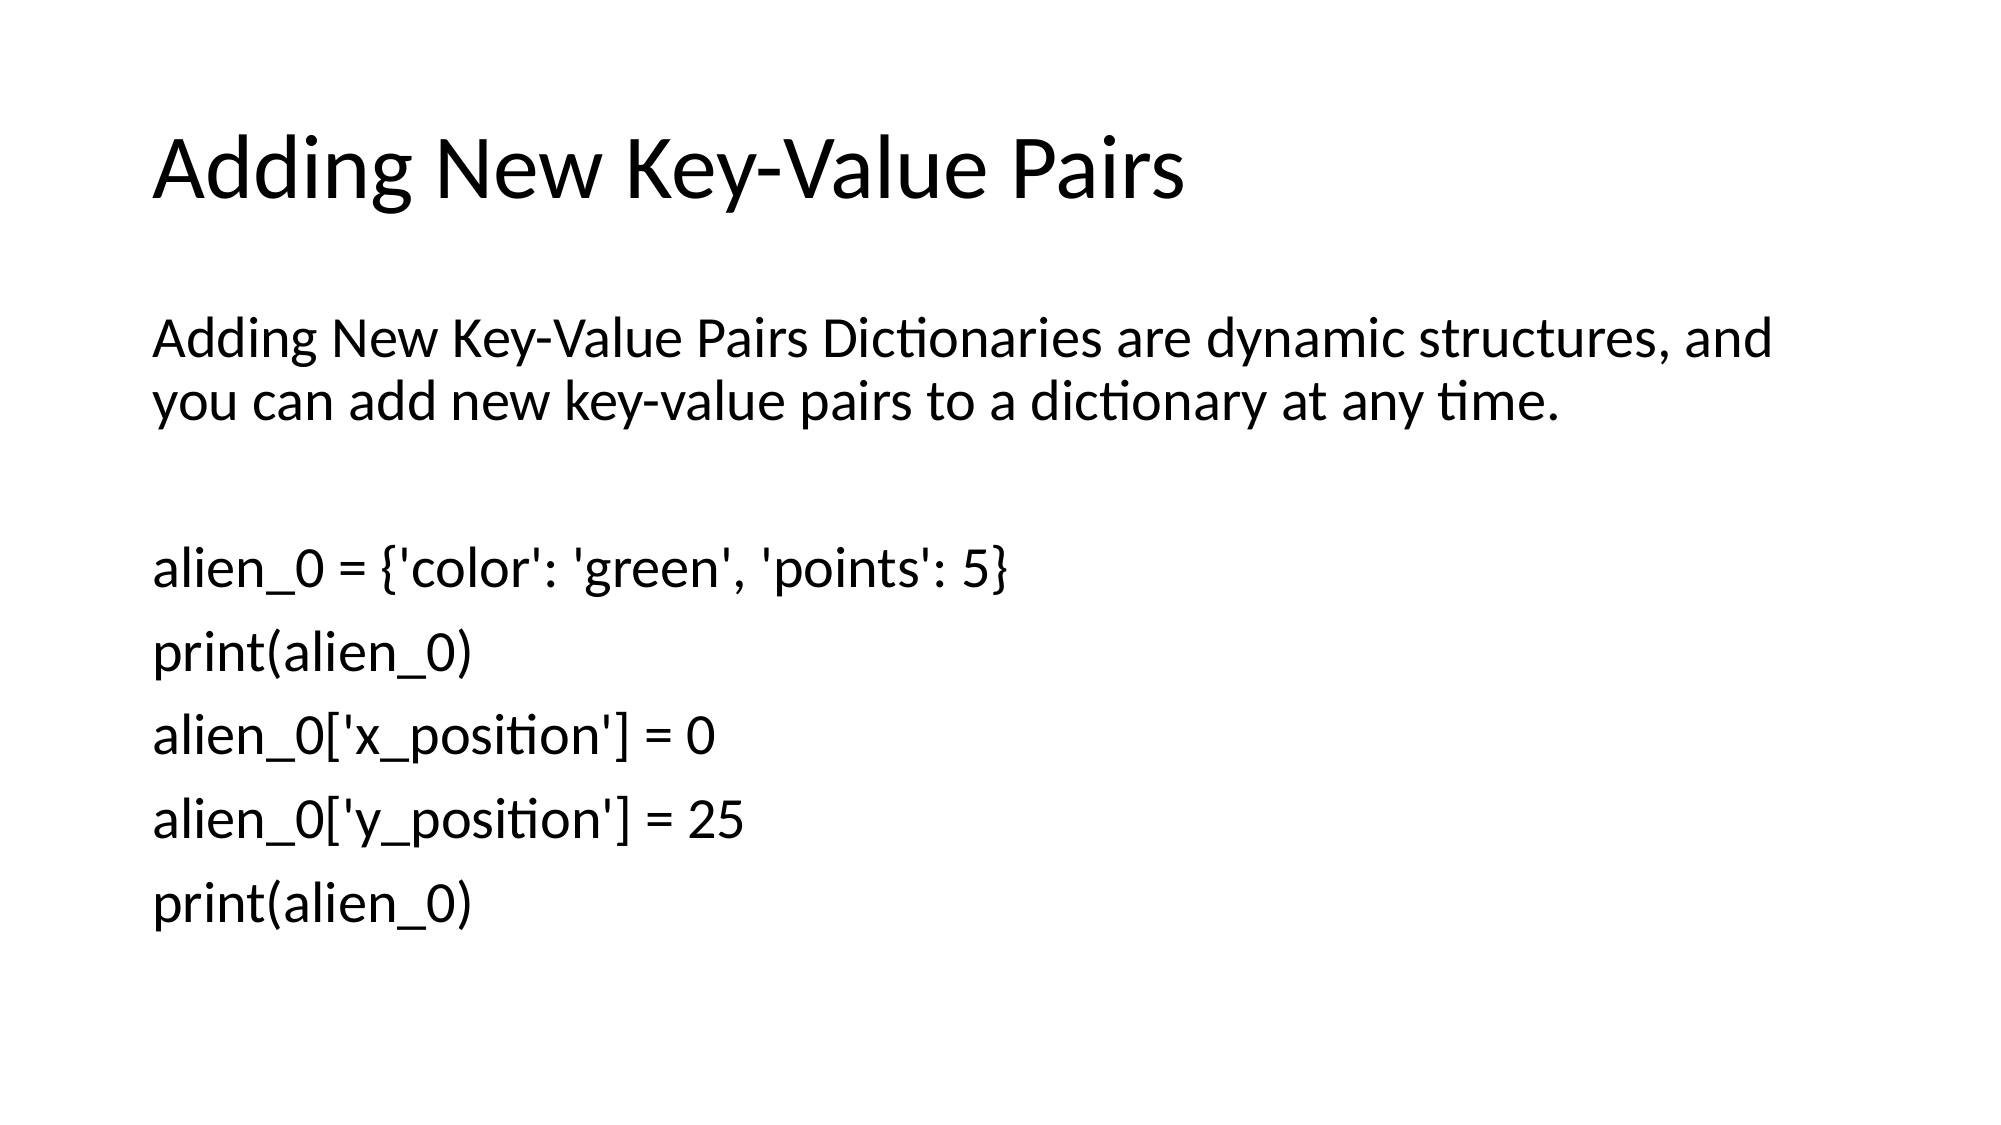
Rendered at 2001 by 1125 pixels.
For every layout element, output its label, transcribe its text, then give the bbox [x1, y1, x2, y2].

list Adding New Key-Value Pairs Dictionaries are dynamic structures, and you can add new key-value pairs to a dictionary at any time. alien_0 = {'color': 'green', 'points': 5} print(alien_0) alien_0['x_position'] = 0 alien_0['y_position'] = 25 print(alien_0) [137, 299, 1863, 1014]
title Adding New Key-Value Pairs [137, 59, 1863, 278]
